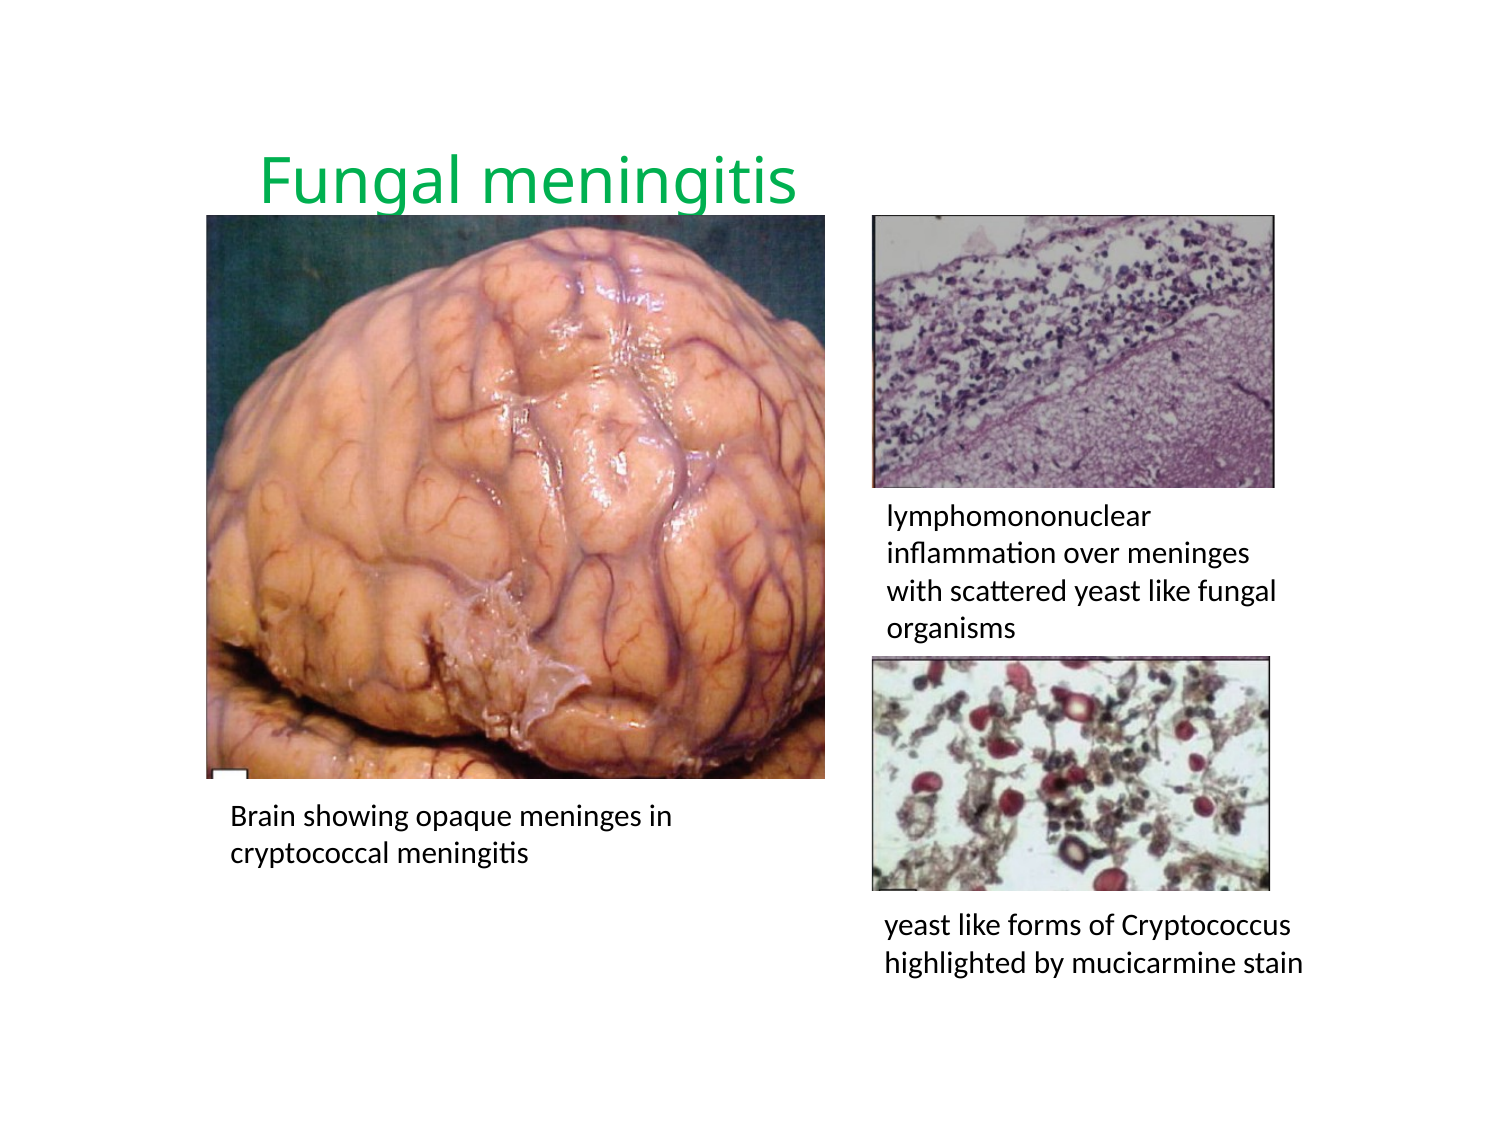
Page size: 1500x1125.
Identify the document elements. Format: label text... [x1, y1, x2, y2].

text_box lymphomononuclear inflammation over meninges with scattered yeast like fungal organisms [871, 487, 1313, 652]
text_box yeast like forms of Cryptococcus highlighted by mucicarmine stain [869, 897, 1376, 987]
picture [871, 215, 1275, 488]
picture [871, 656, 1271, 891]
title Fungal meningitis [243, 140, 1257, 225]
picture [206, 215, 825, 779]
text_box Brain showing opaque meninges in cryptococcal meningitis [215, 787, 779, 878]
